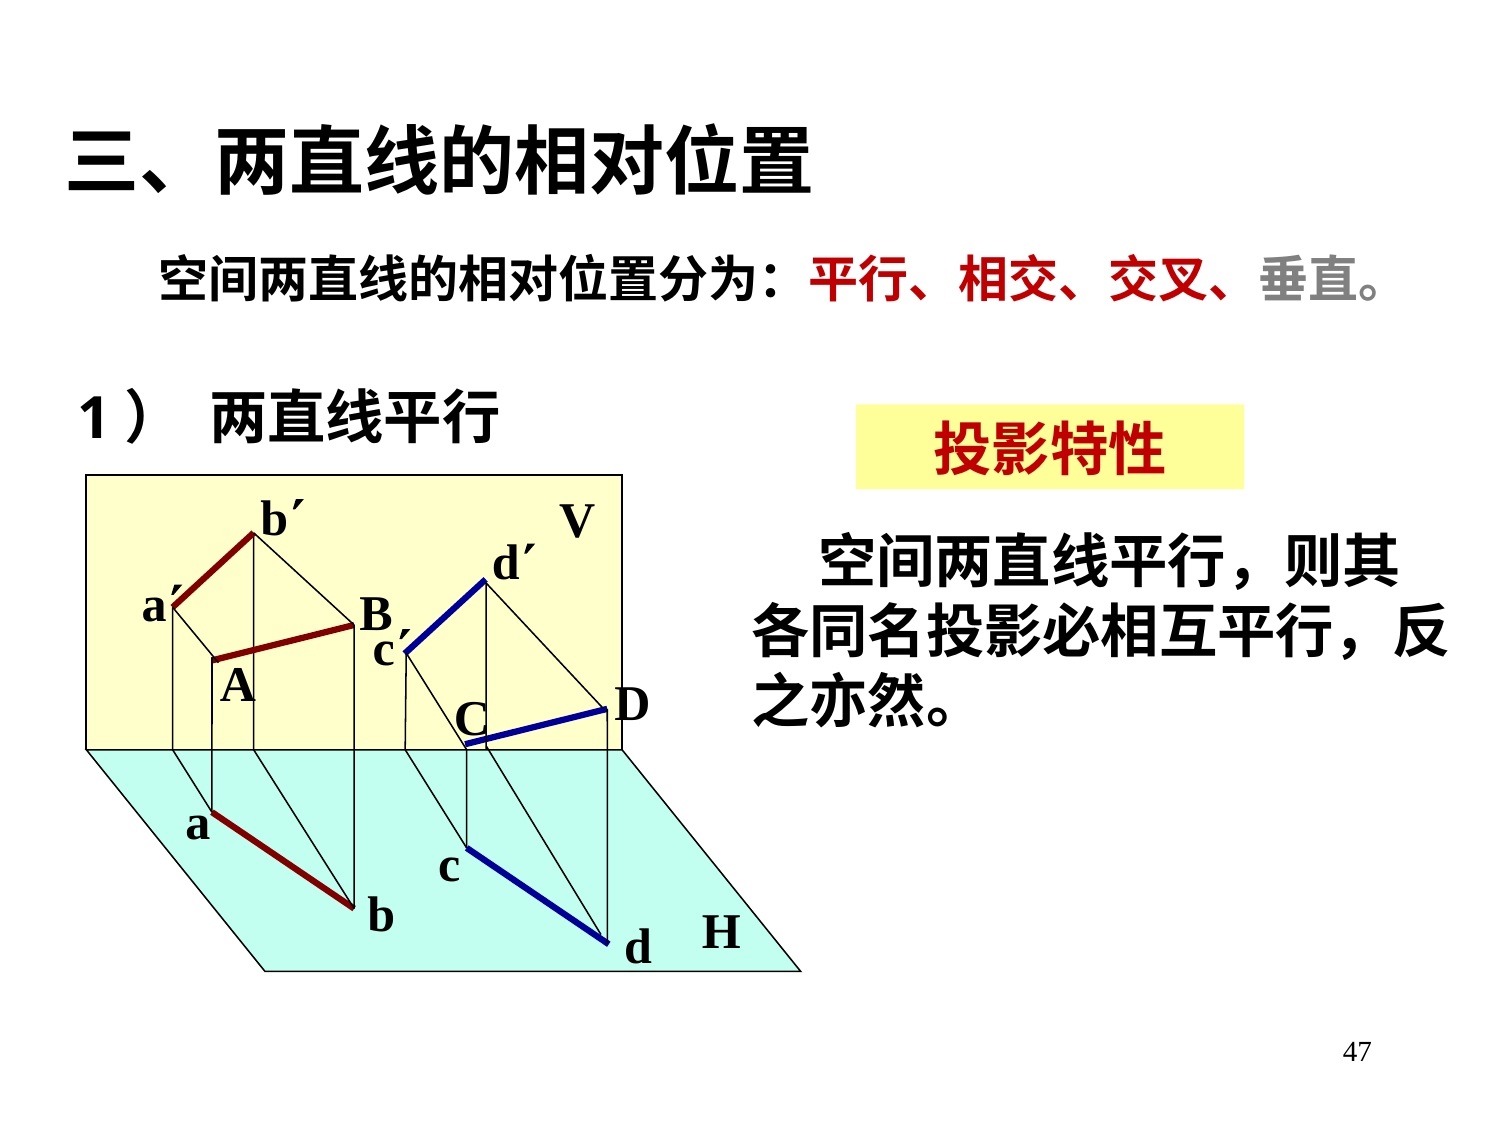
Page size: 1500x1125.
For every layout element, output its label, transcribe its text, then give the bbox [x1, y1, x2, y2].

text_box 空间两直线的相对位置分为：平行、相交、交叉、垂直。 [143, 239, 1381, 315]
text_box 投影特性 [856, 404, 1245, 490]
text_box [85, 474, 801, 982]
text_box 空间两直线平行，则其各同名投影必相互平行，反之亦然。 [806, 516, 1467, 742]
slide_number 47 [1074, 1025, 1388, 1100]
text_box 三、两直线的相对位置 [49, 106, 1102, 212]
text_box 1） 两直线平行 [62, 373, 516, 458]
